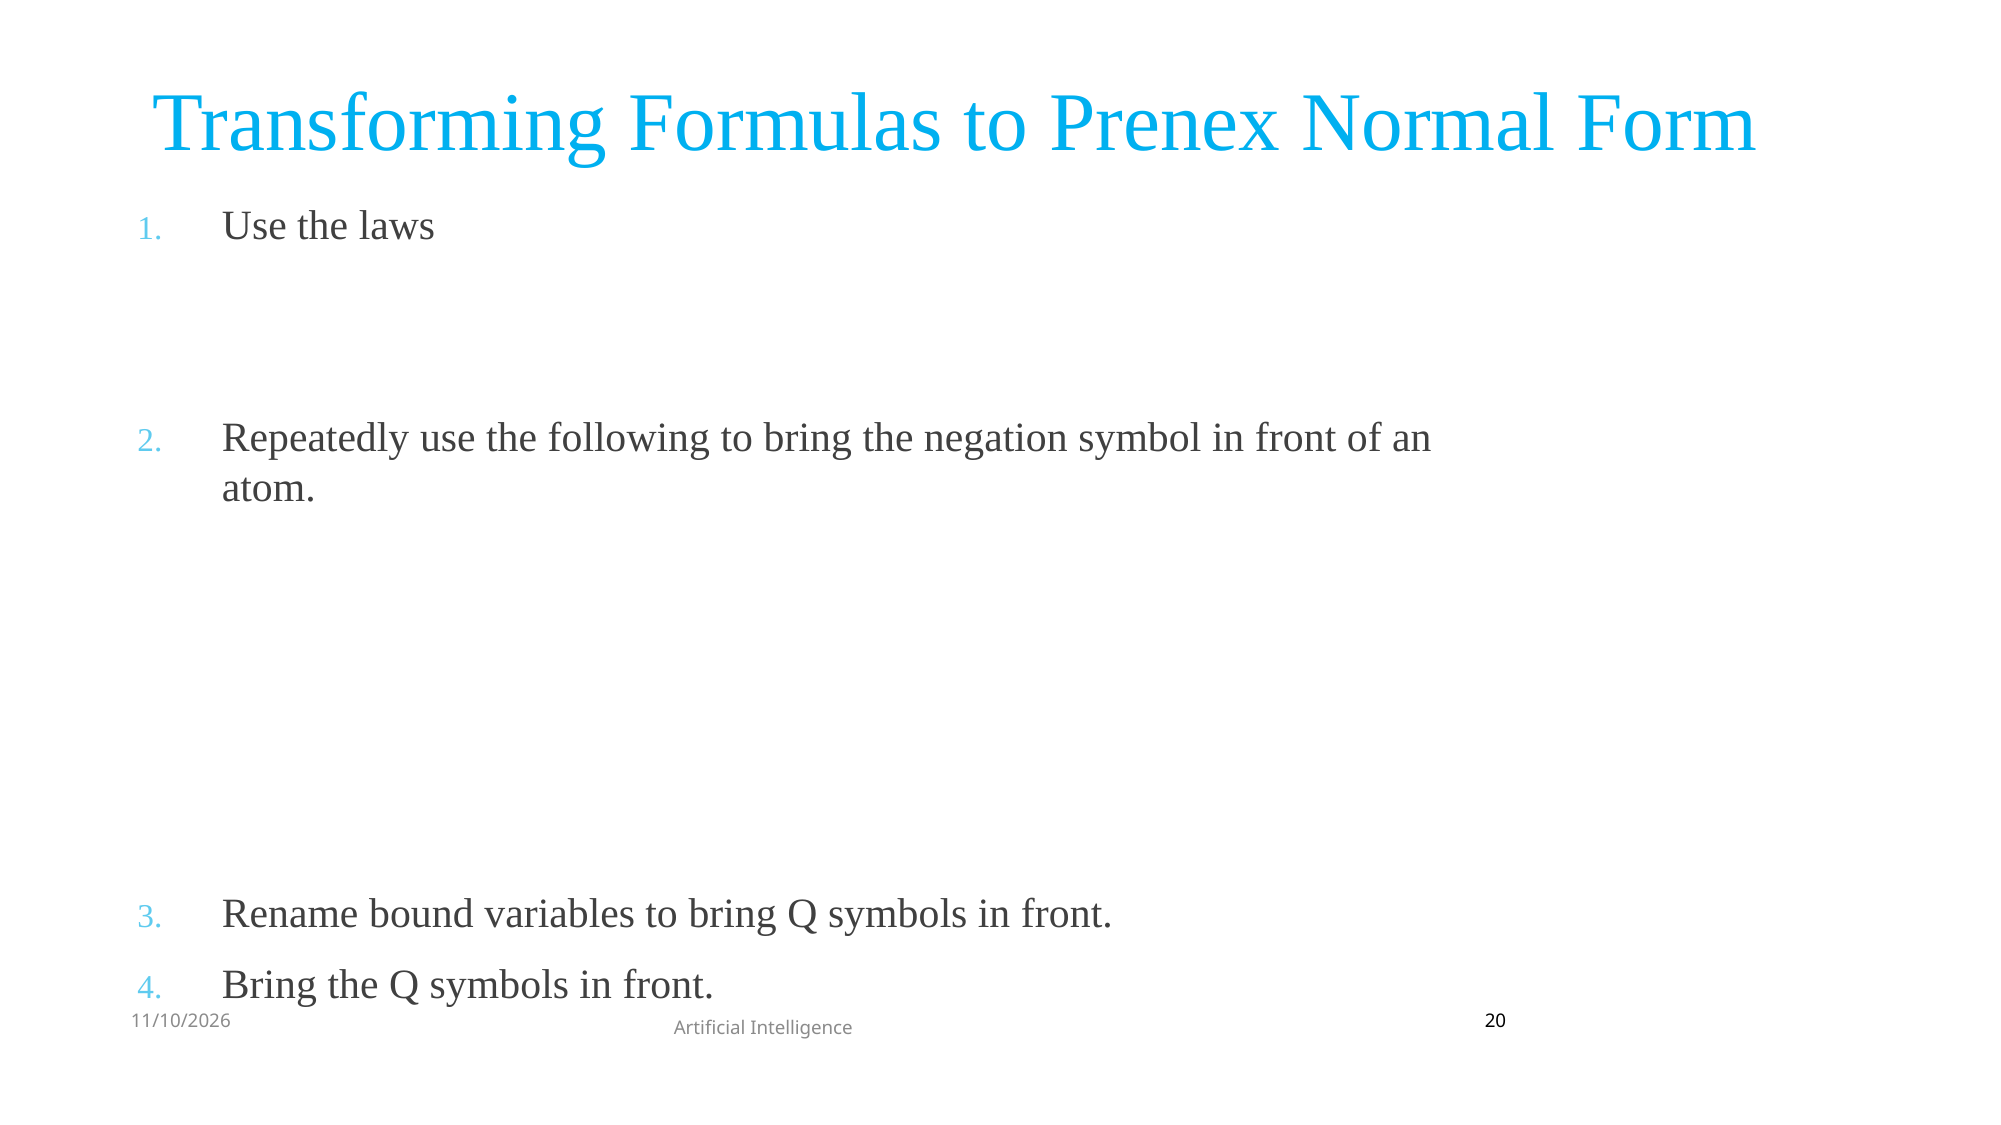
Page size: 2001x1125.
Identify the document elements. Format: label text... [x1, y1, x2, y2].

title Transforming Formulas to Prenex Normal Form [137, 59, 1923, 278]
slide_number 20 [1409, 991, 1522, 1051]
footer Artificial Intelligence [658, 998, 997, 1059]
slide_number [111, 991, 246, 1051]
